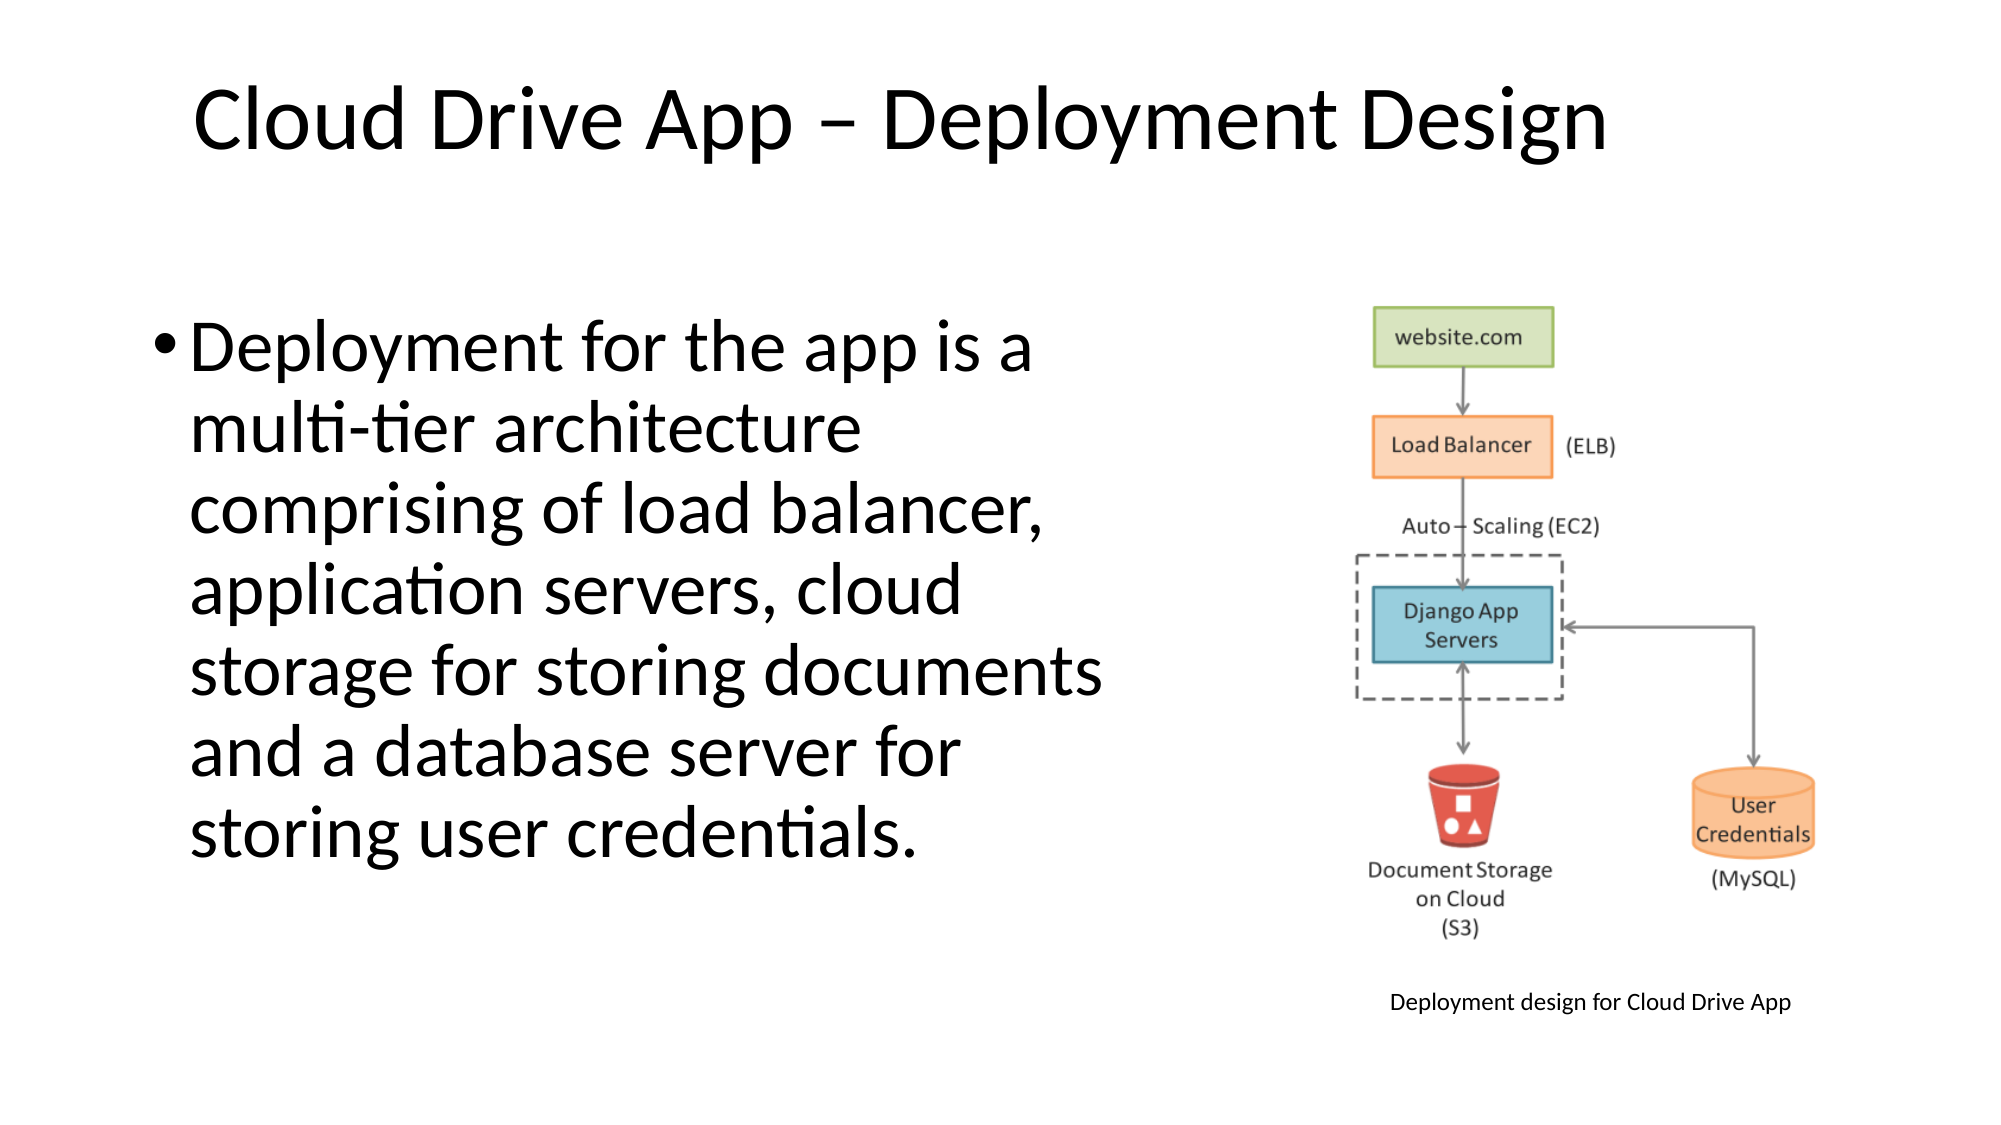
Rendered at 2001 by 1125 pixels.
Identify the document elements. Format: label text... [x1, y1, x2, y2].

picture [1336, 299, 1841, 955]
list Deployment for the app is a multi-tier architecture comprising of load balancer, application servers, cloud storage for storing documents and a database server for storing user credentials. [137, 299, 1170, 1014]
text_box Deployment design for Cloud Drive App [1295, 978, 1882, 1023]
title Cloud Drive App – Deployment Design [137, 30, 1863, 209]
